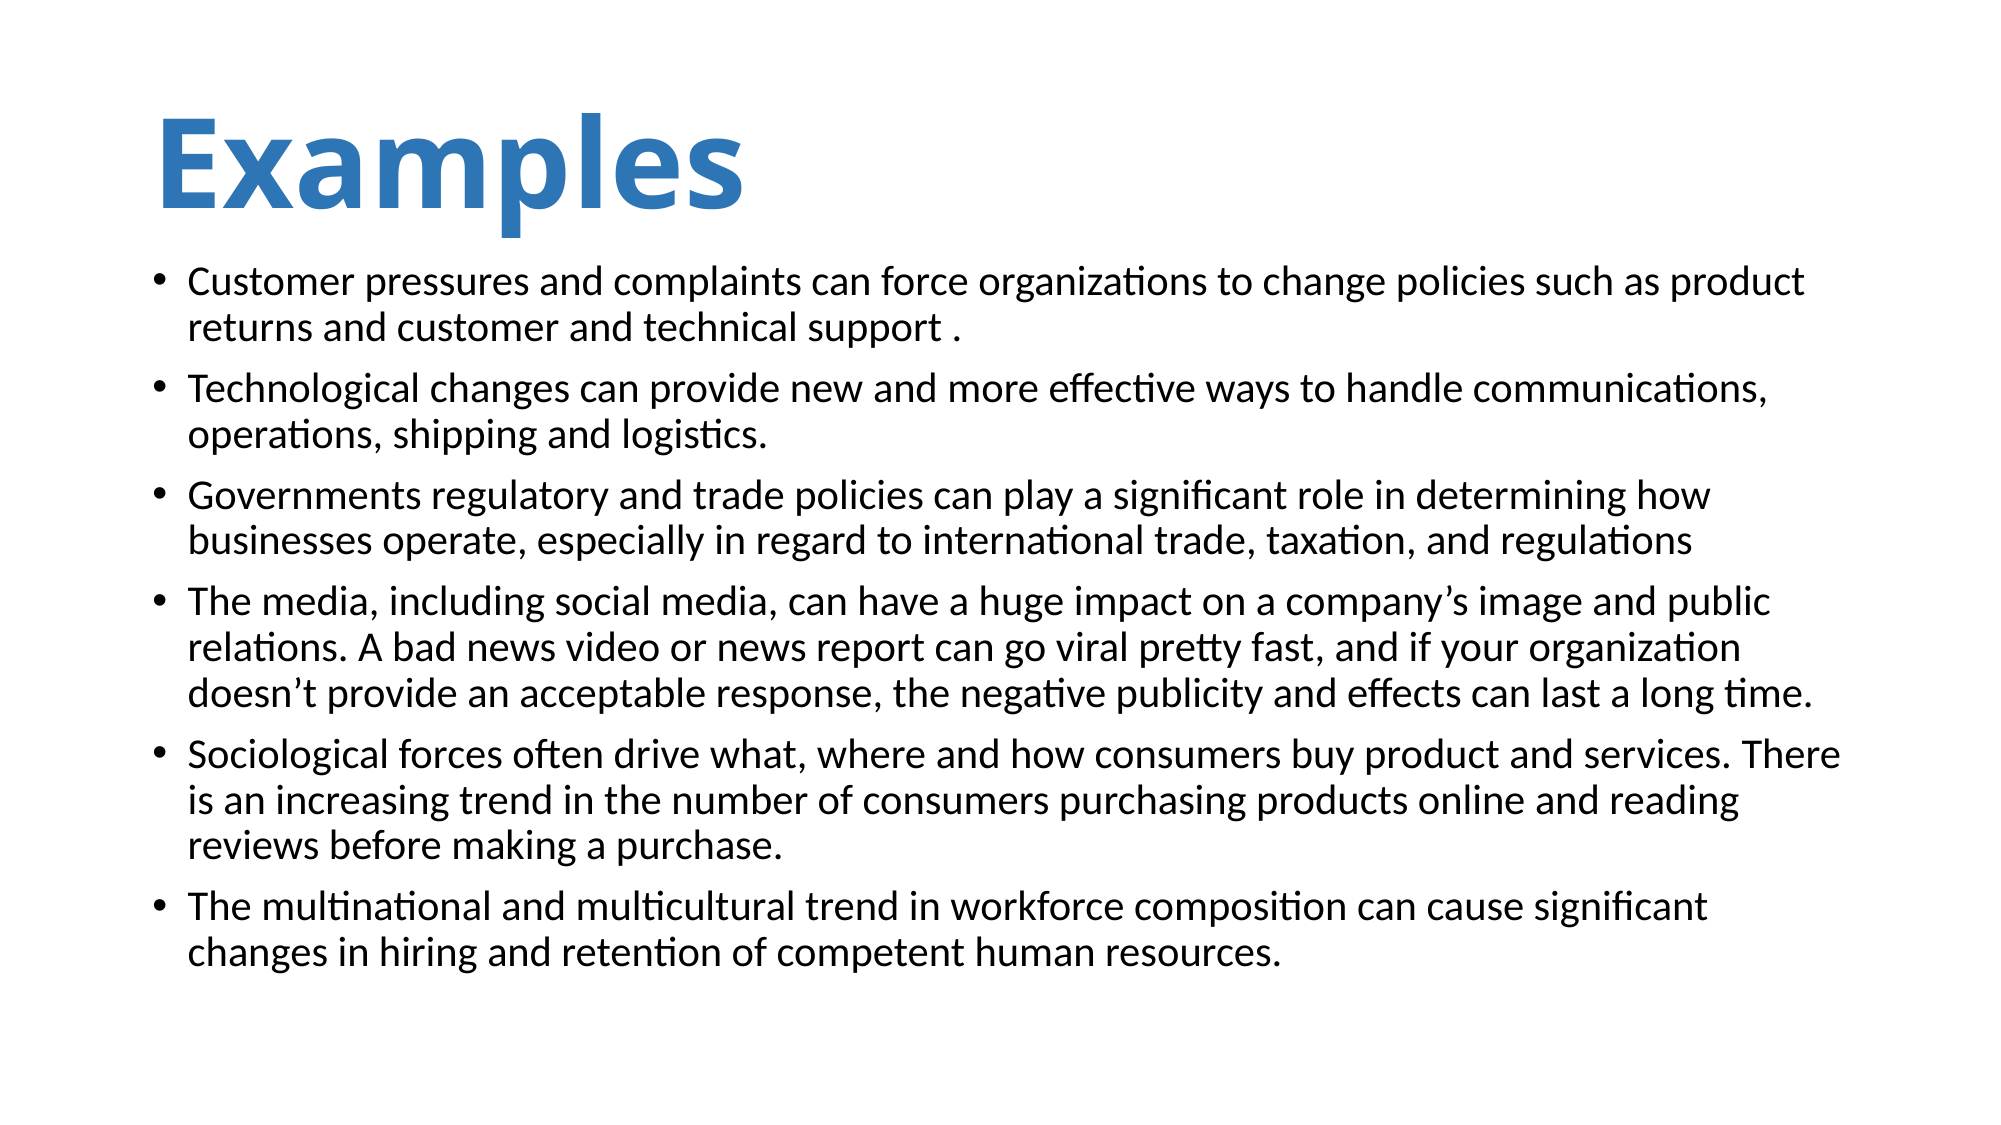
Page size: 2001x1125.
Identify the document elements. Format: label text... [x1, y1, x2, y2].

title Examples [137, 59, 1863, 251]
list Customer pressures and complaints can force organizations to change policies such as product returns and customer and technical support . Technological changes can provide new and more effective ways to handle communications, operations, shipping and logistics. Governments regulatory and trade policies can play a significant role in determining how businesses operate, especially in regard to international trade, taxation, and regulations The media, including social media, can have a huge impact on a company’s image and public relations. A bad news video or news report can go viral pretty fast, and if your organization doesn’t provide an acceptable response, the negative publicity and effects can last a long time. Sociological forces often drive what, where and how consumers buy product and services. There is an increasing trend in the number of consumers purchasing products online and reading reviews before making a purchase. The multinational and multicultural trend in workforce composition can cause significant changes in hiring and retention of competent human resources. [137, 251, 1863, 1014]
